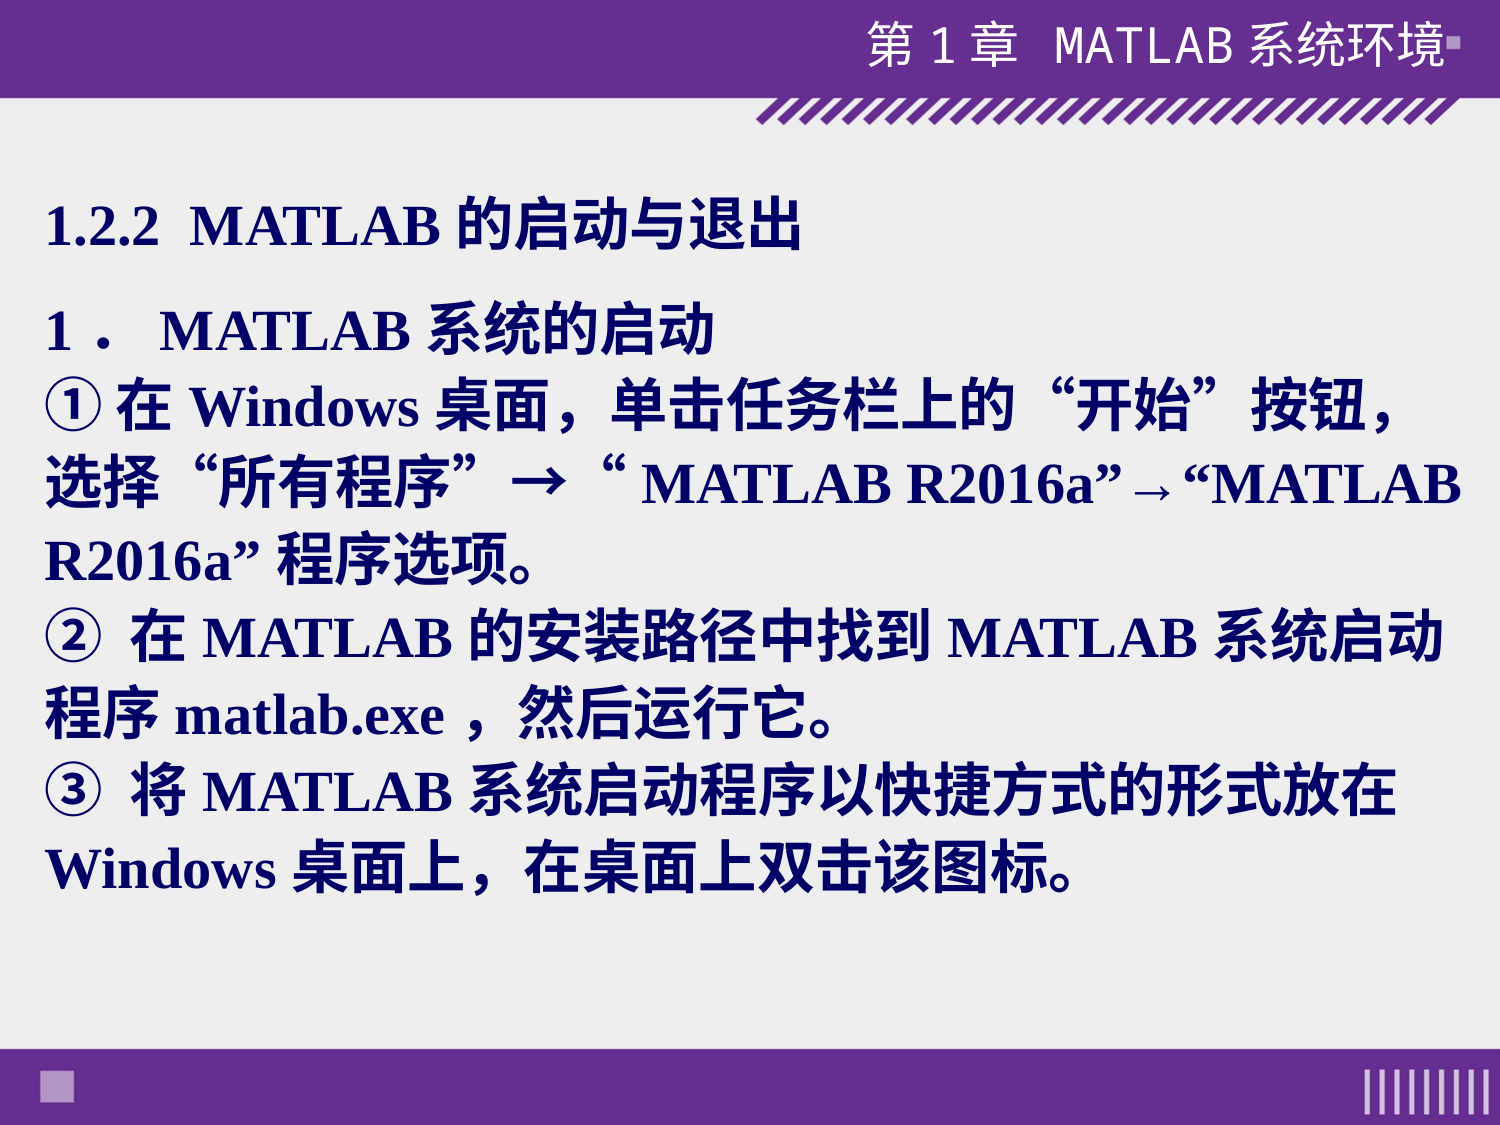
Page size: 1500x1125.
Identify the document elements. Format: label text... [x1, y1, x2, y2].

picture [0, 0, 1500, 1125]
list 1.2.2 MATLAB的启动与退出 1．MATLAB系统的启动 ① 在Windows桌面，单击任务栏上的“开始”按钮，选择“所有程序”→“MATLAB R2016a”→“MATLAB R2016a”程序选项。 ② 在MATLAB的安装路径中找到MATLAB系统启动程序matlab.exe，然后运行它。 ③ 将MATLAB系统启动程序以快捷方式的形式放在Windows桌面上，在桌面上双击该图标。 [29, 172, 1483, 916]
